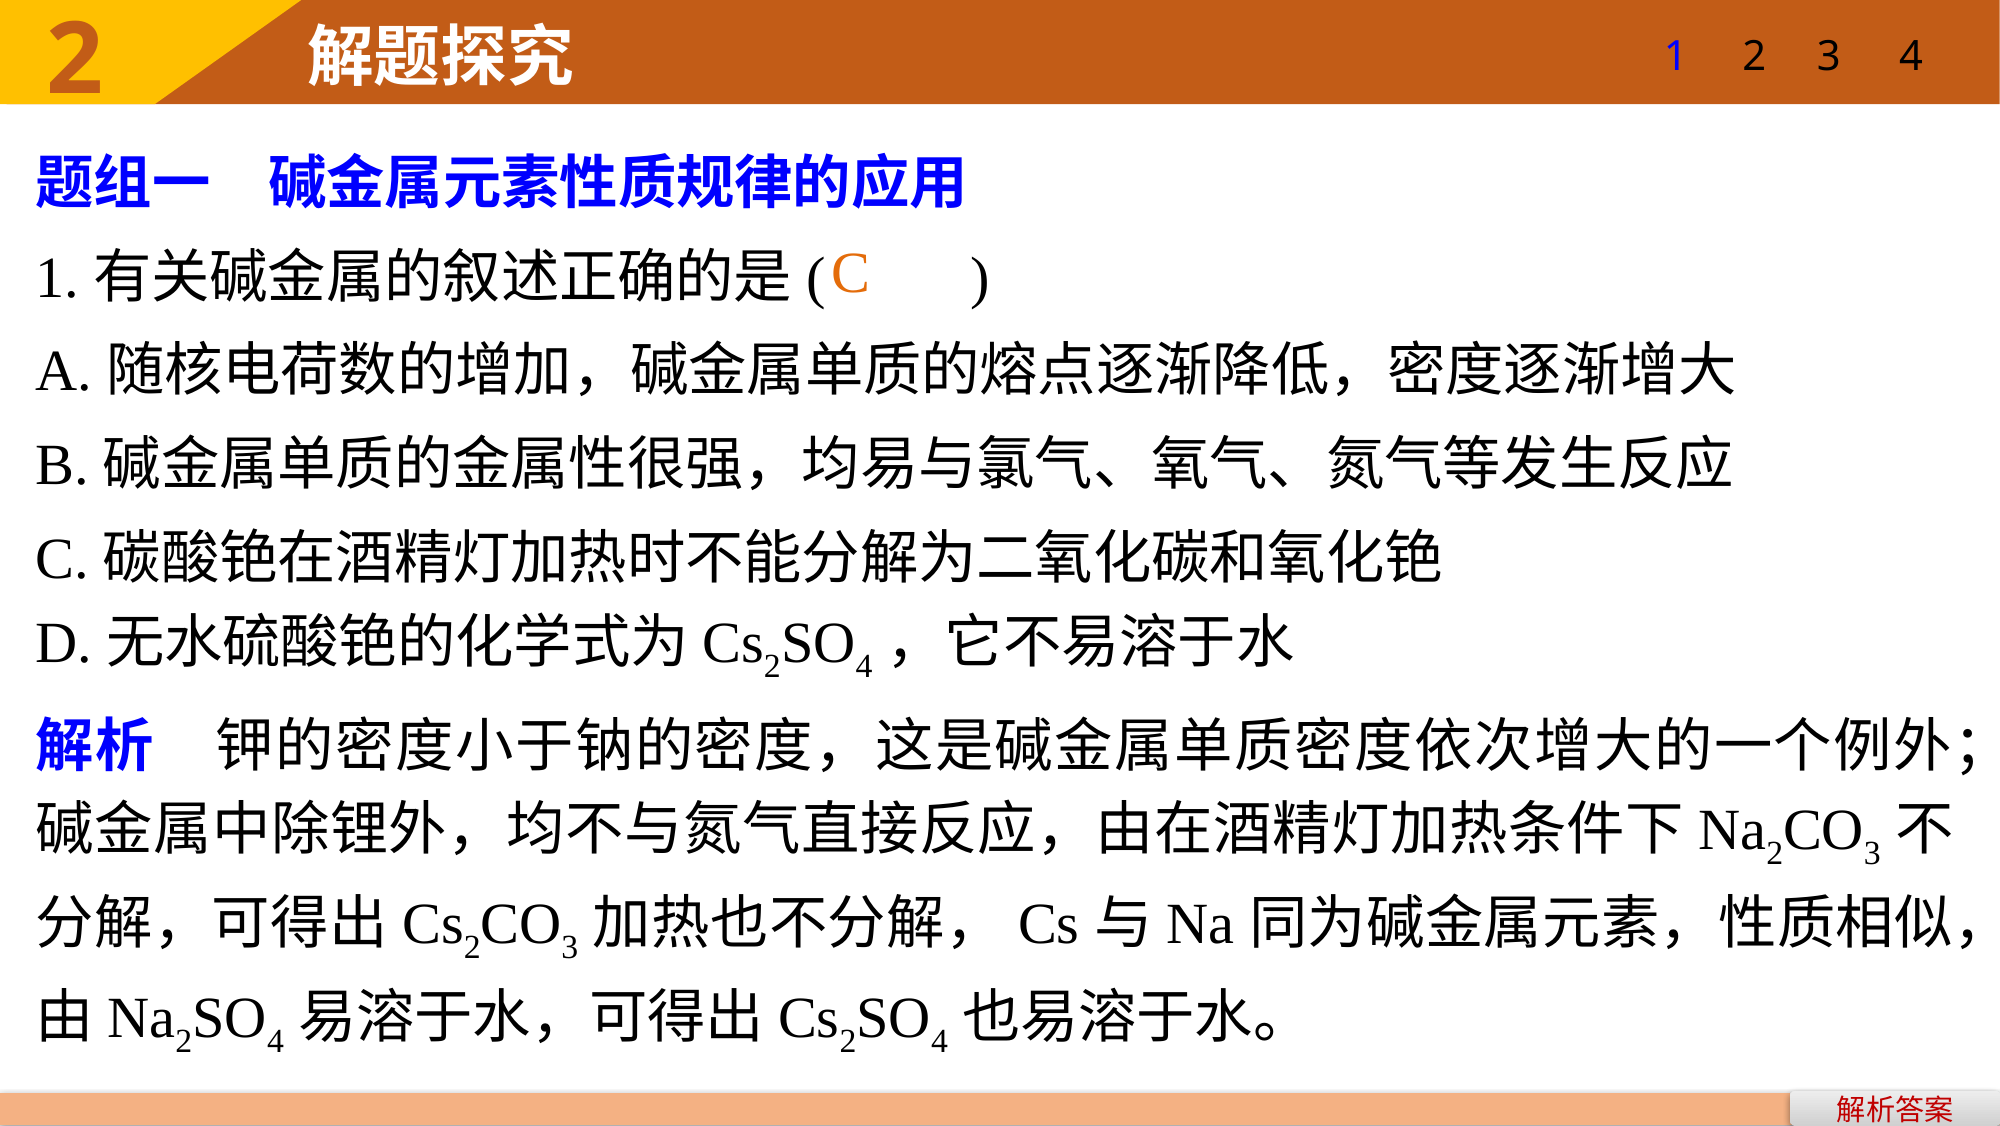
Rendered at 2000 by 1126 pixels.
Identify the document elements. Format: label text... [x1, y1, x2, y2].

text_box 3 [1803, 6, 1861, 101]
text_box C [816, 226, 886, 311]
text_box [0, 1092, 1787, 1126]
text_box 解析答案 [1788, 1089, 2000, 1126]
text_box 4 [1878, 6, 1944, 101]
text_box 1 [1642, 6, 1708, 101]
text_box 题组一 碱金属元素性质规律的应用 1.有关碱金属的叙述正确的是( ) A.随核电荷数的增加，碱金属单质的熔点逐渐降低，密度逐渐增大 B.碱金属单质的金属性很强，均易与氯气、氧气、氮气等发生反应 C.碳酸铯在酒精灯加热时不能分解为二氧化碳和氧化铯 D.无水硫酸铯的化学式为Cs2SO4，它不易溶于水 解析 钾的密度小于钠的密度，这是碱金属单质密度依次增大的一个例外；碱金属中除锂外，均不与氮气直接反应，由在酒精灯加热条件下Na2CO3不分解，可得出Cs2CO3加热也不分解，Cs与Na同为碱金属元素，性质相似，由Na2SO4易溶于水，可得出Cs2SO4也易溶于水。 [20, 113, 1969, 1067]
text_box 2 [1725, 6, 1787, 101]
